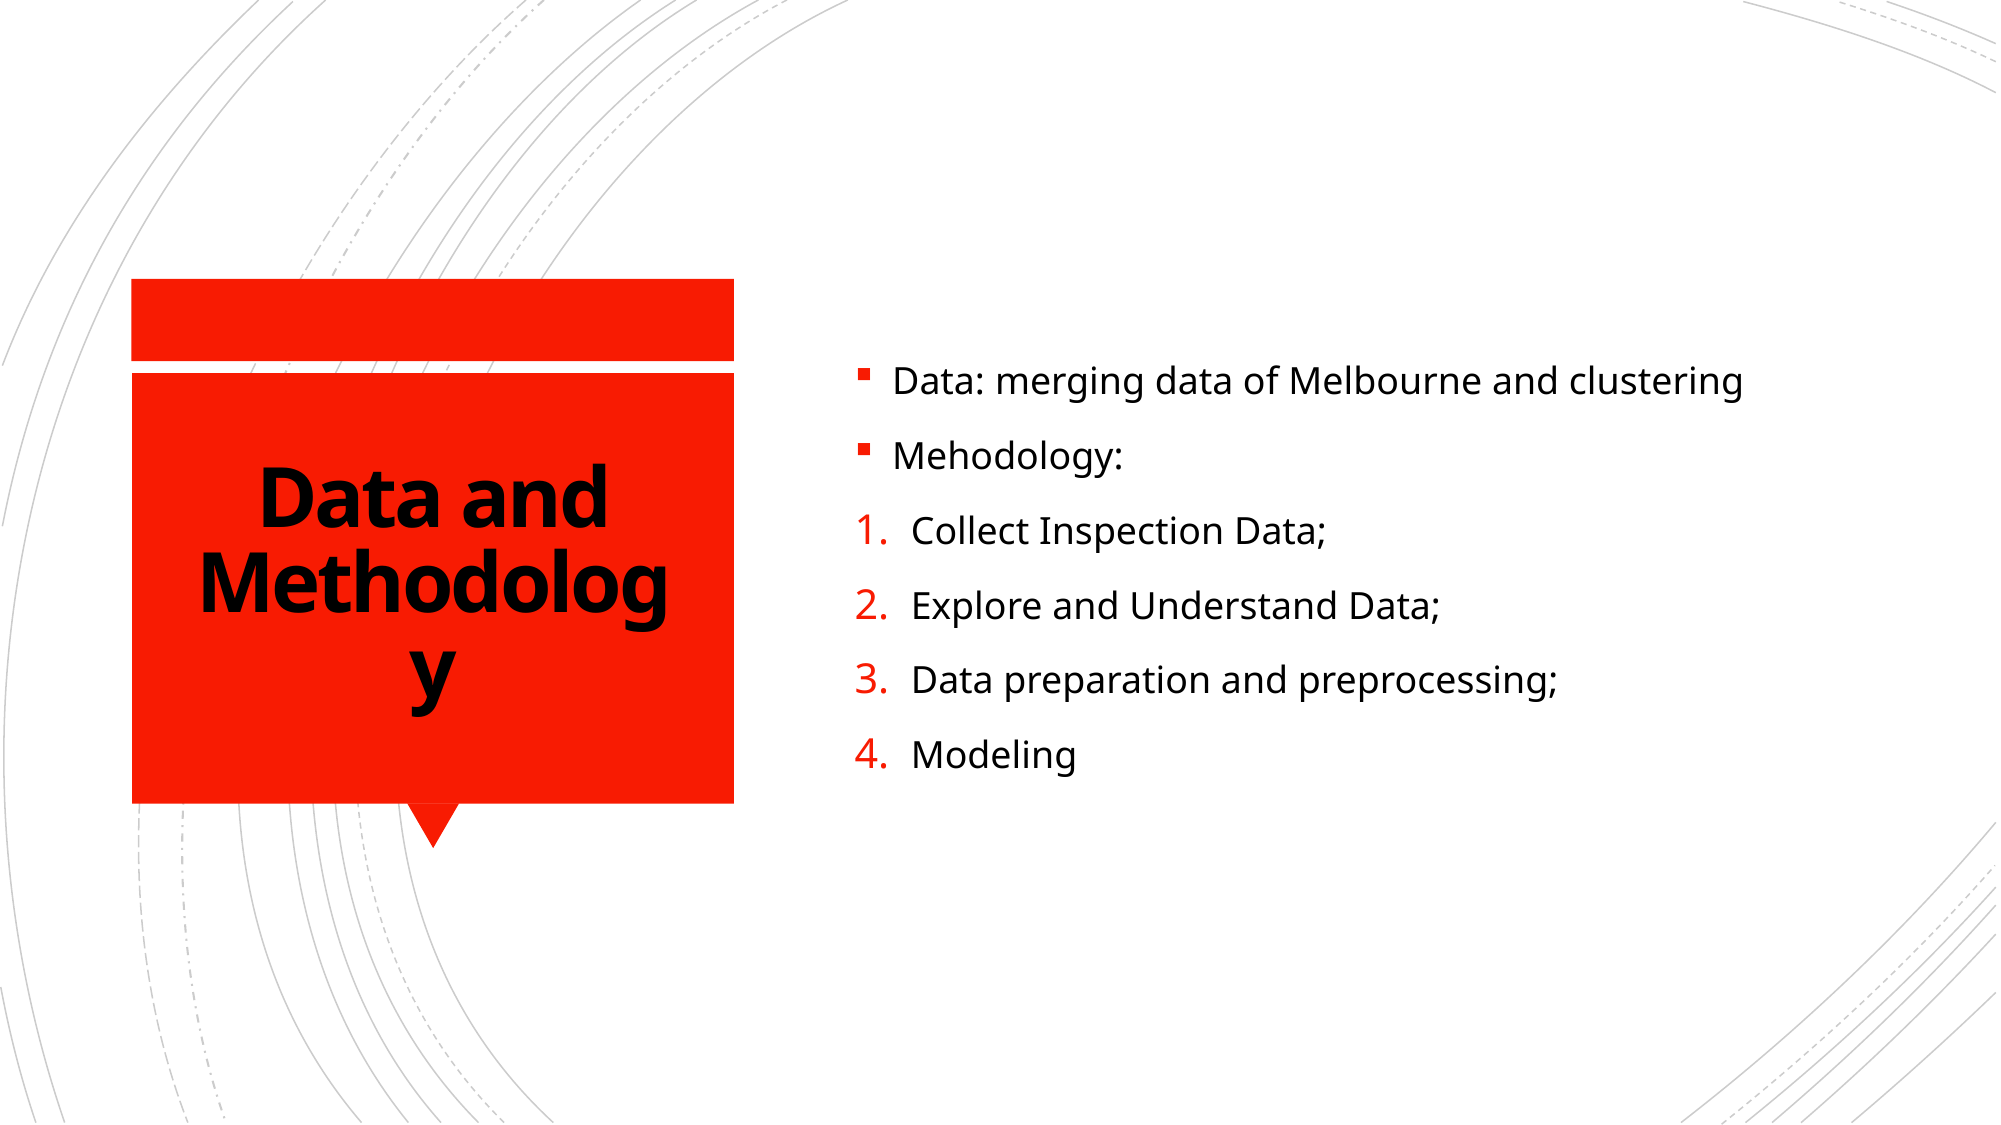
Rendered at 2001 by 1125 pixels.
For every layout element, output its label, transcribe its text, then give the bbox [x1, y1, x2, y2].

list Data: merging data of Melbourne and clustering Mehodology: Collect Inspection Data; Explore and Understand Data; Data preparation and preprocessing; Modeling [839, 131, 1871, 993]
title Data and Methodology [145, 385, 720, 789]
